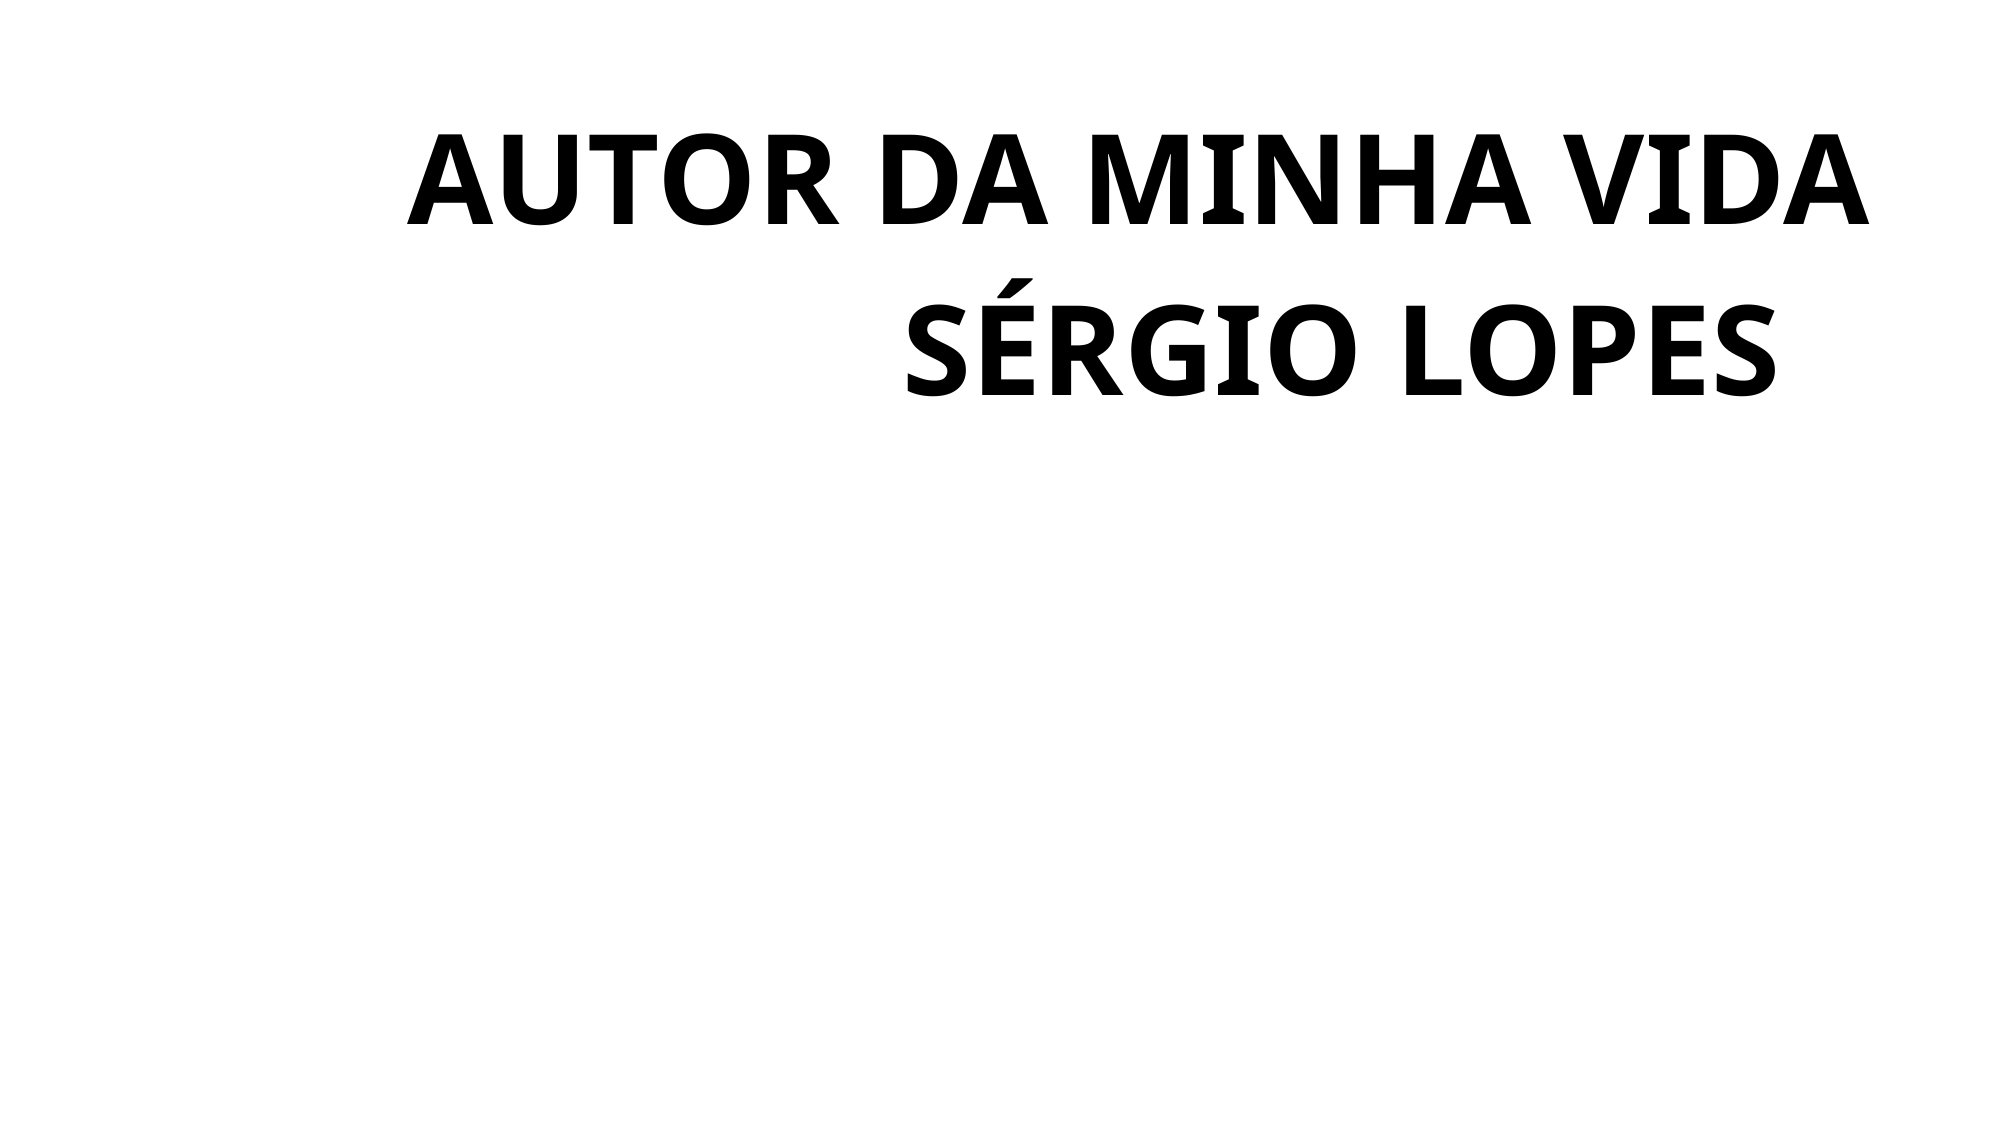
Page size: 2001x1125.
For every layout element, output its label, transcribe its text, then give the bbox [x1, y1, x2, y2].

title AUTOR DA MINHA VIDA [277, 0, 2000, 259]
subtitle SÉRGIO LOPES [591, 280, 2000, 552]
